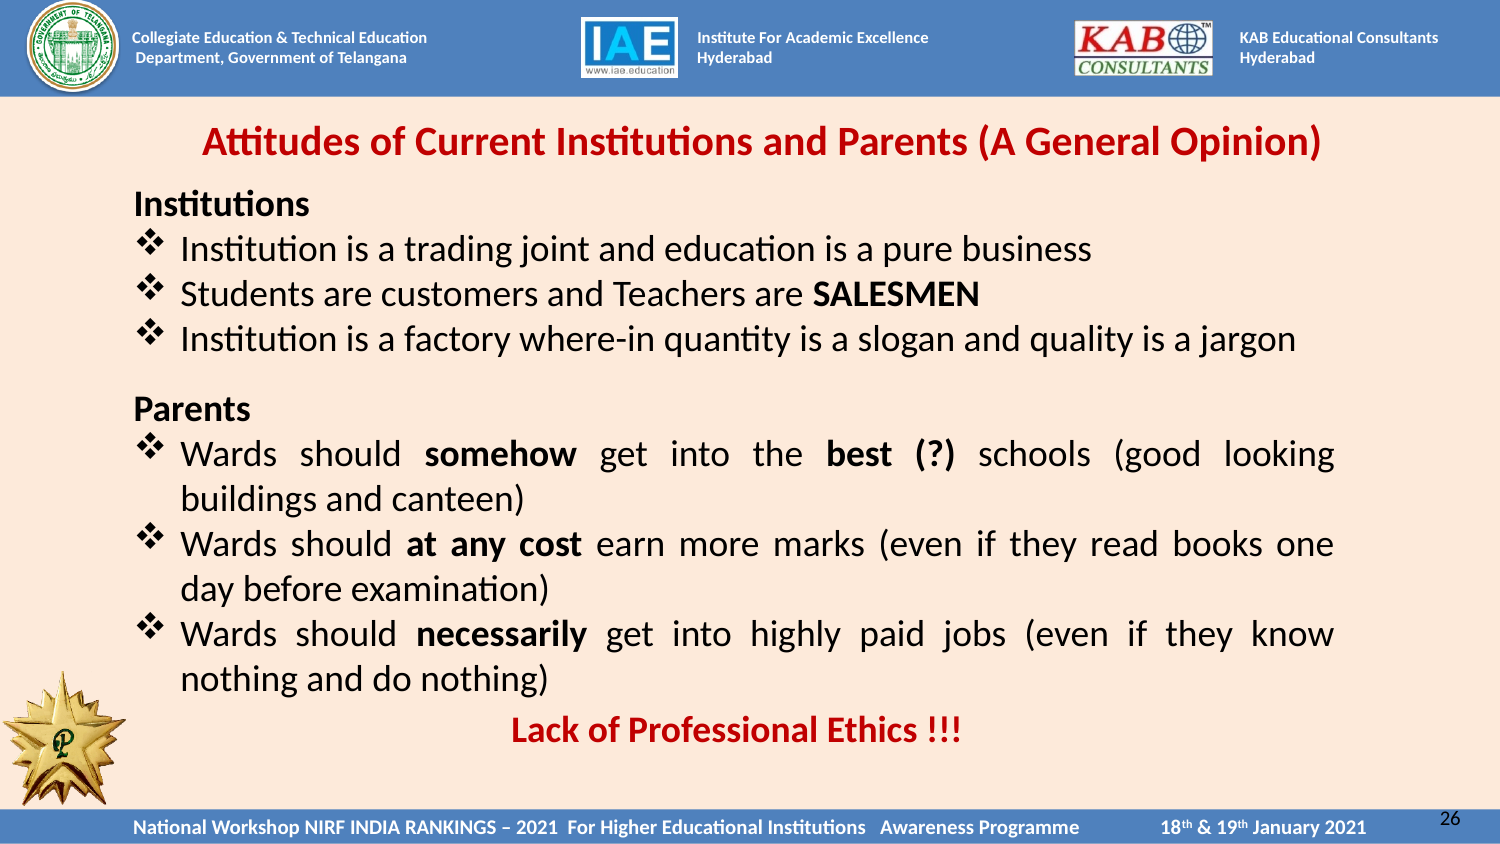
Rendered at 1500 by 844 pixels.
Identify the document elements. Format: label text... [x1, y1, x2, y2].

picture [24, 0, 121, 96]
text_box Institutions Institution is a trading joint and education is a pure business Students are customers and Teachers are SALESMEN Institution is a factory where-in quantity is a slogan and quality is a jargon [118, 171, 1363, 367]
text_box Parents Wards should somehow get into the best (?) schools (good looking buildings and canteen) Wards should at any cost earn more marks (even if they read books one day before examination) Wards should necessarily get into highly paid jobs (even if they know nothing and do nothing) [118, 376, 1350, 706]
text_box Attitudes of Current Institutions and Parents (A General Opinion) [49, 106, 1475, 172]
picture [1074, 20, 1213, 76]
text_box Lack of Professional Ethics !!! [425, 697, 1050, 757]
picture [581, 17, 678, 78]
picture [0, 671, 129, 807]
